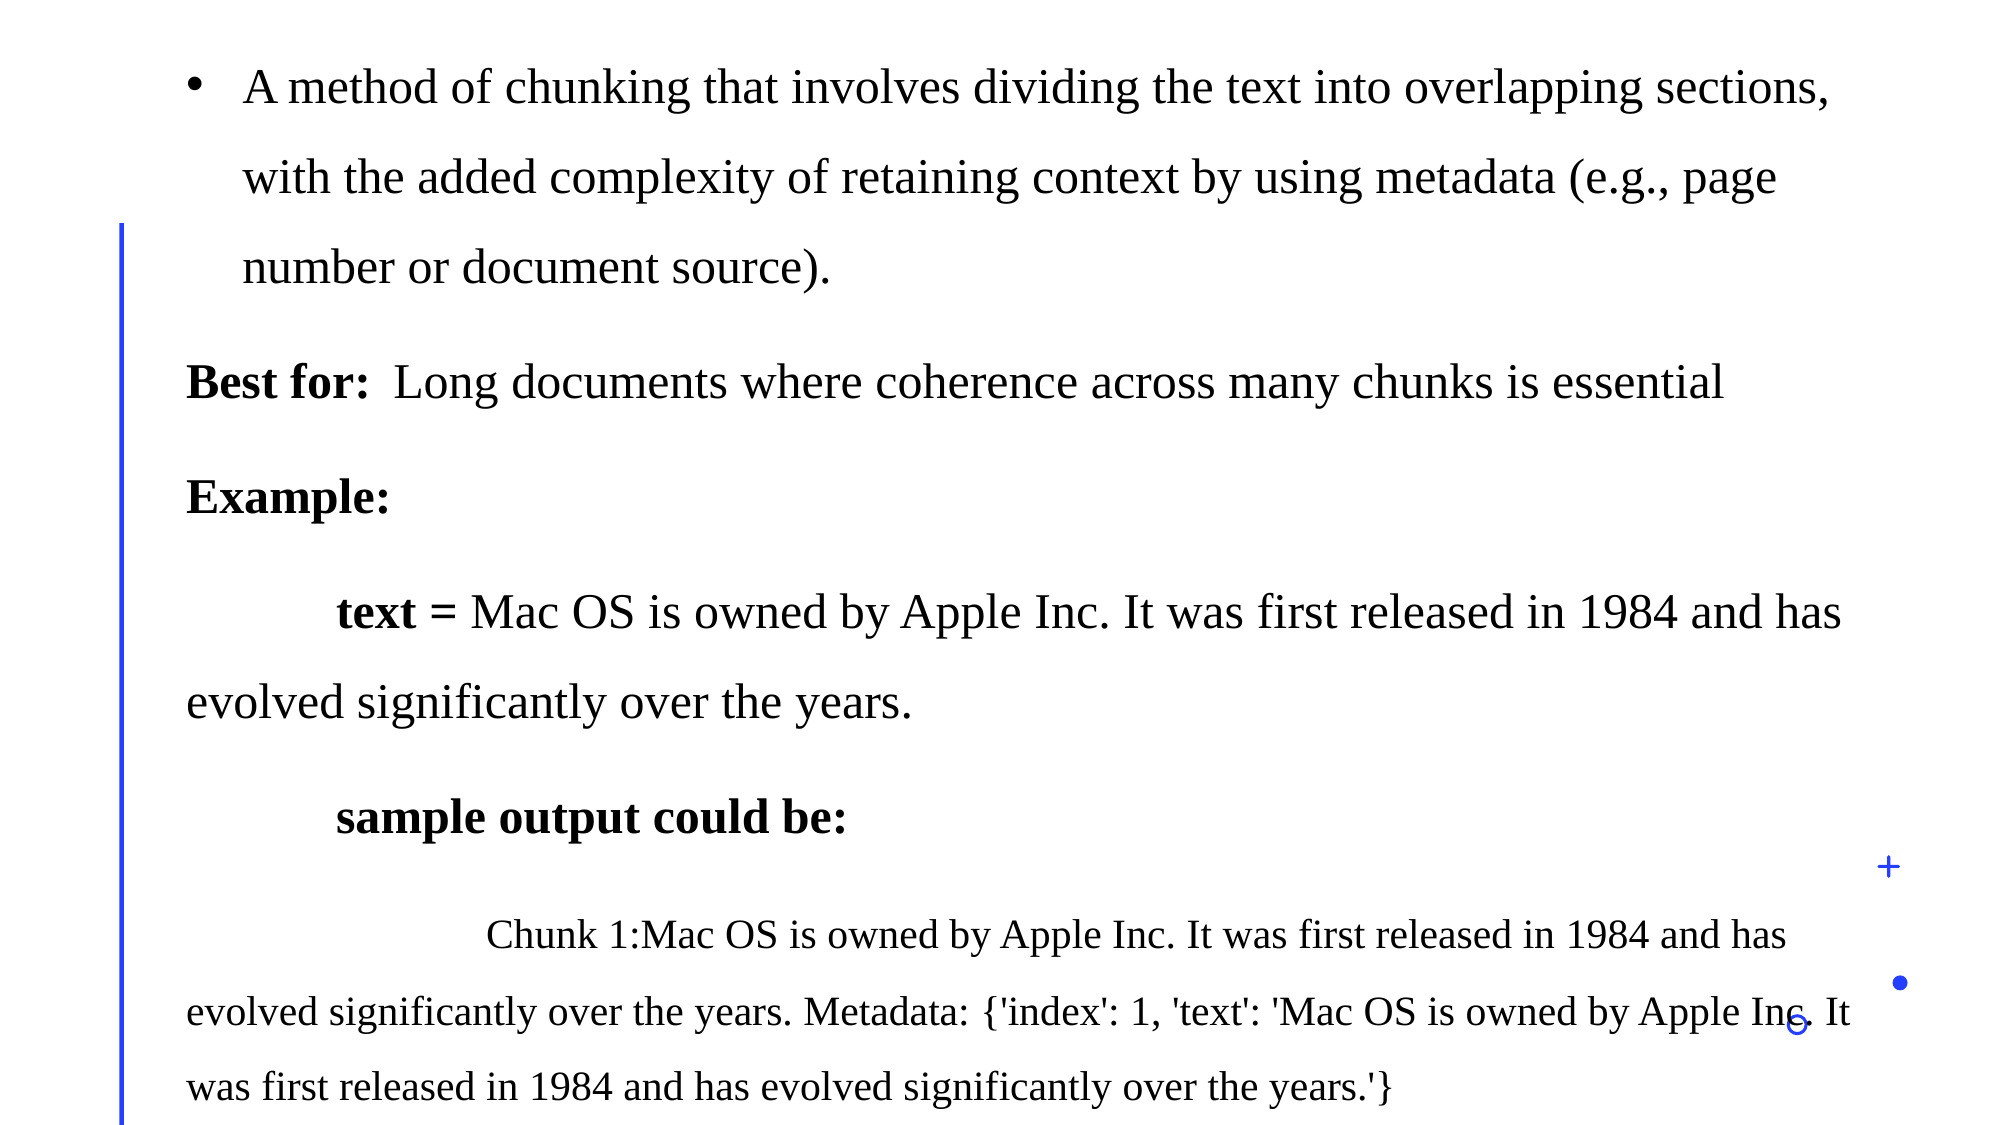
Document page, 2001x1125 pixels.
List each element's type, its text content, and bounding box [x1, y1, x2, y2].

list A method of chunking that involves dividing the text into overlapping sections, with the added complexity of retaining context by using metadata (e.g., page number or document source). Best for: Long documents where coherence across many chunks is essential Example: text = Mac OS is owned by Apple Inc. It was first released in 1984 and has evolved significantly over the years. sample output could be: Chunk 1:Mac OS is owned by Apple Inc. It was first released in 1984 and has evolved significantly over the years. Metadata: {'index': 1, 'text': 'Mac OS is owned by Apple Inc. It was first released in 1984 and has evolved significantly over the years.'} [186, 23, 1916, 1003]
